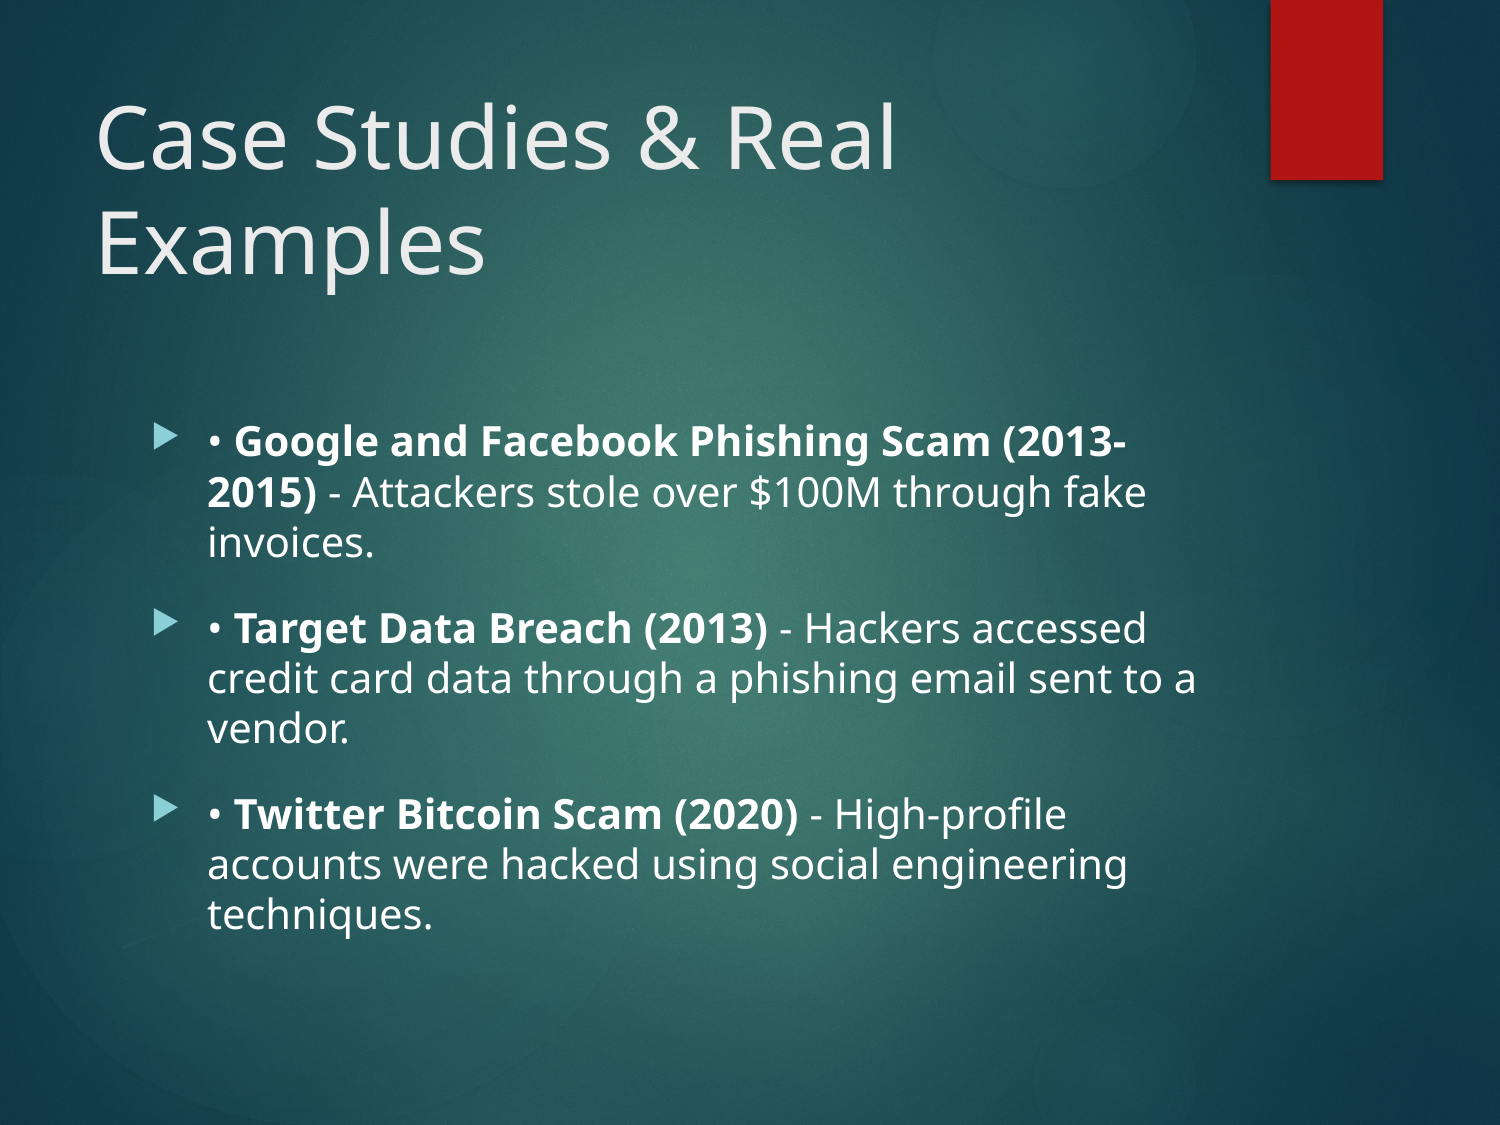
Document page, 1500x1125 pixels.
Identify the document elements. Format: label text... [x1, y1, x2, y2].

list • Google and Facebook Phishing Scam (2013-2015) - Attackers stole over $100M through fake invoices. • Target Data Breach (2013) - Hackers accessed credit card data through a phishing email sent to a vendor. • Twitter Bitcoin Scam (2020) - High-profile accounts were hacked using social engineering techniques. [135, 336, 1237, 1025]
title Case Studies & Real Examples [79, 74, 1237, 304]
